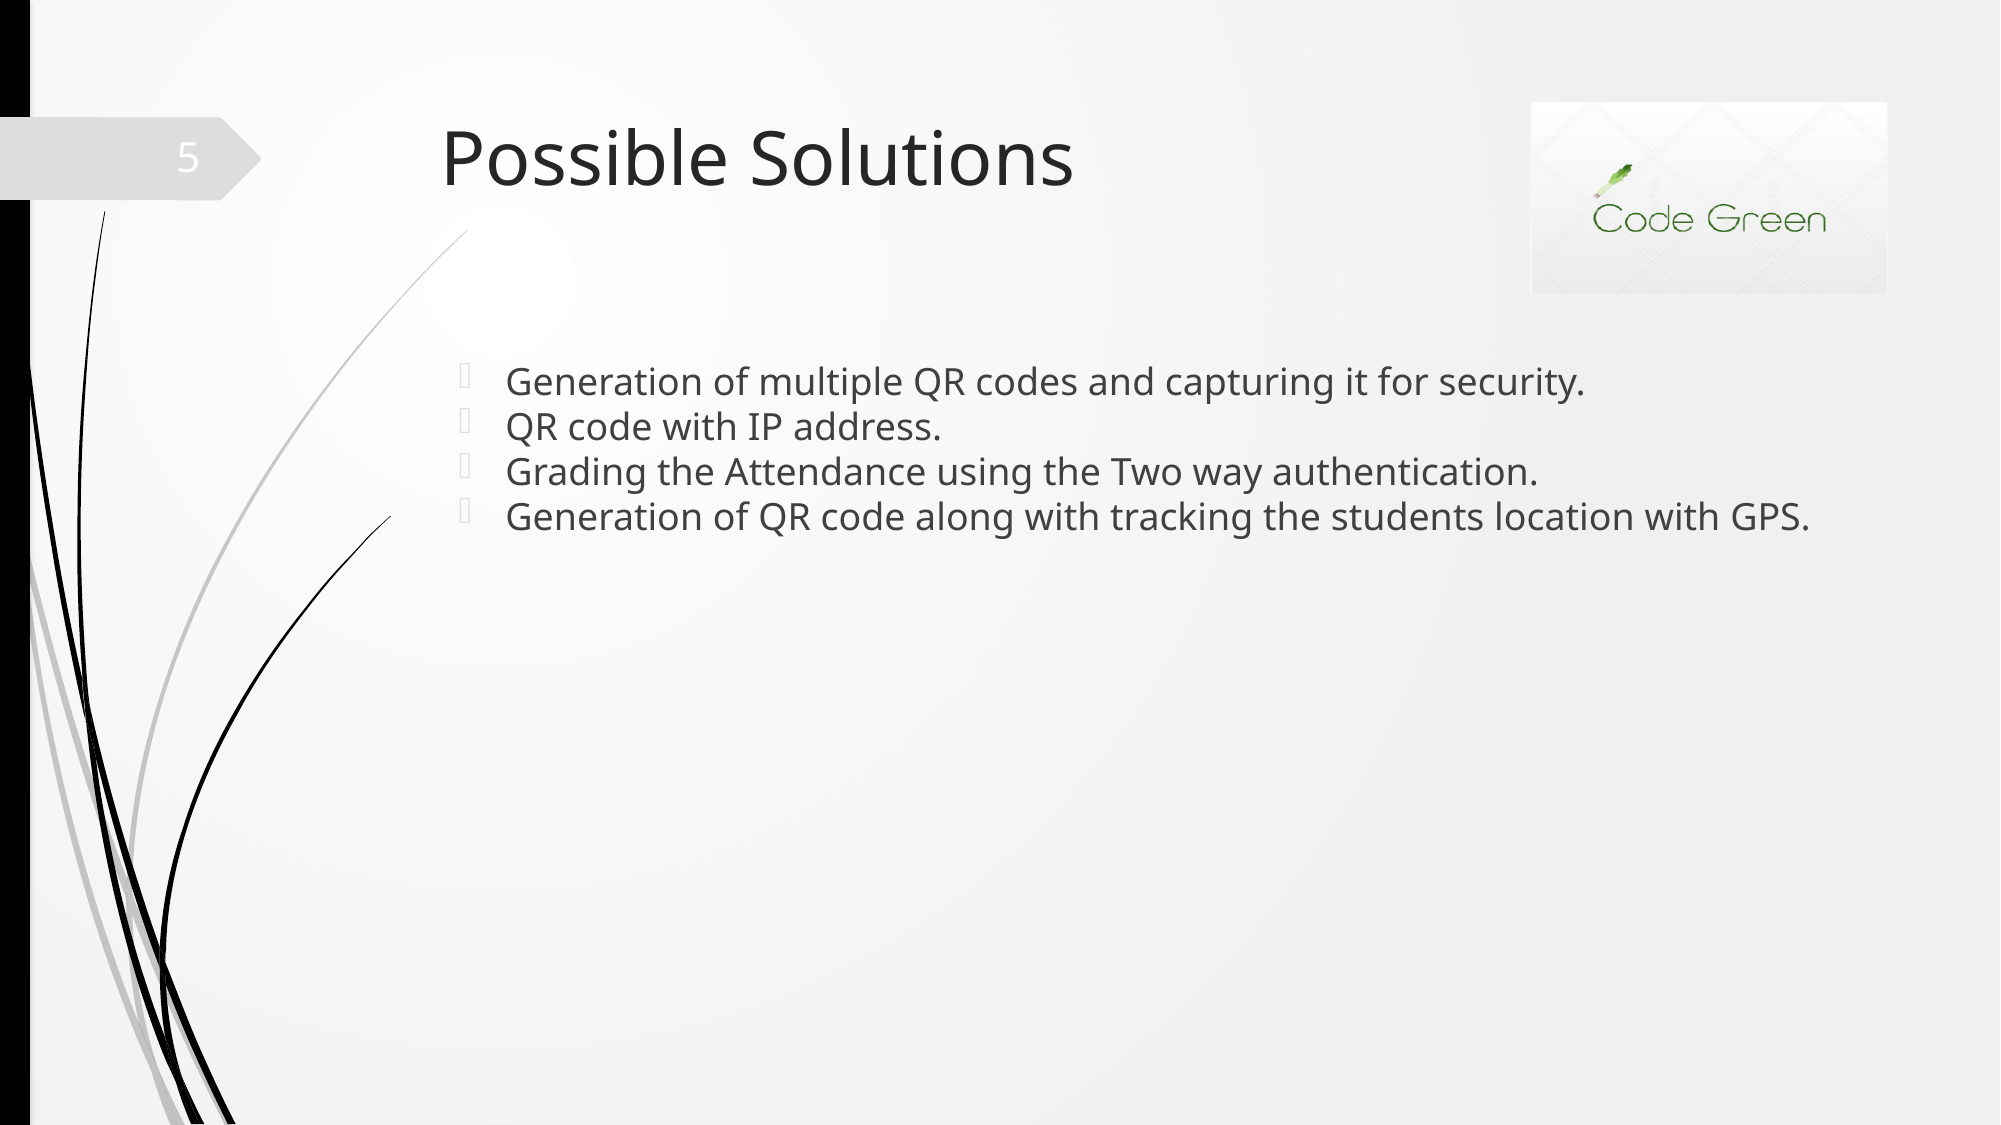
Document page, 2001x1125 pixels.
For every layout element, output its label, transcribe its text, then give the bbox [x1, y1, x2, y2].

list Generation of multiple QR codes and capturing it for security. QR code with IP address. Grading the Attendance using the Two way authentication. Generation of QR code along with tracking the students location with GPS. [424, 350, 1888, 970]
slide_number 5 [87, 129, 216, 190]
picture [1530, 102, 1888, 294]
title Possible Solutions [425, 102, 1888, 313]
